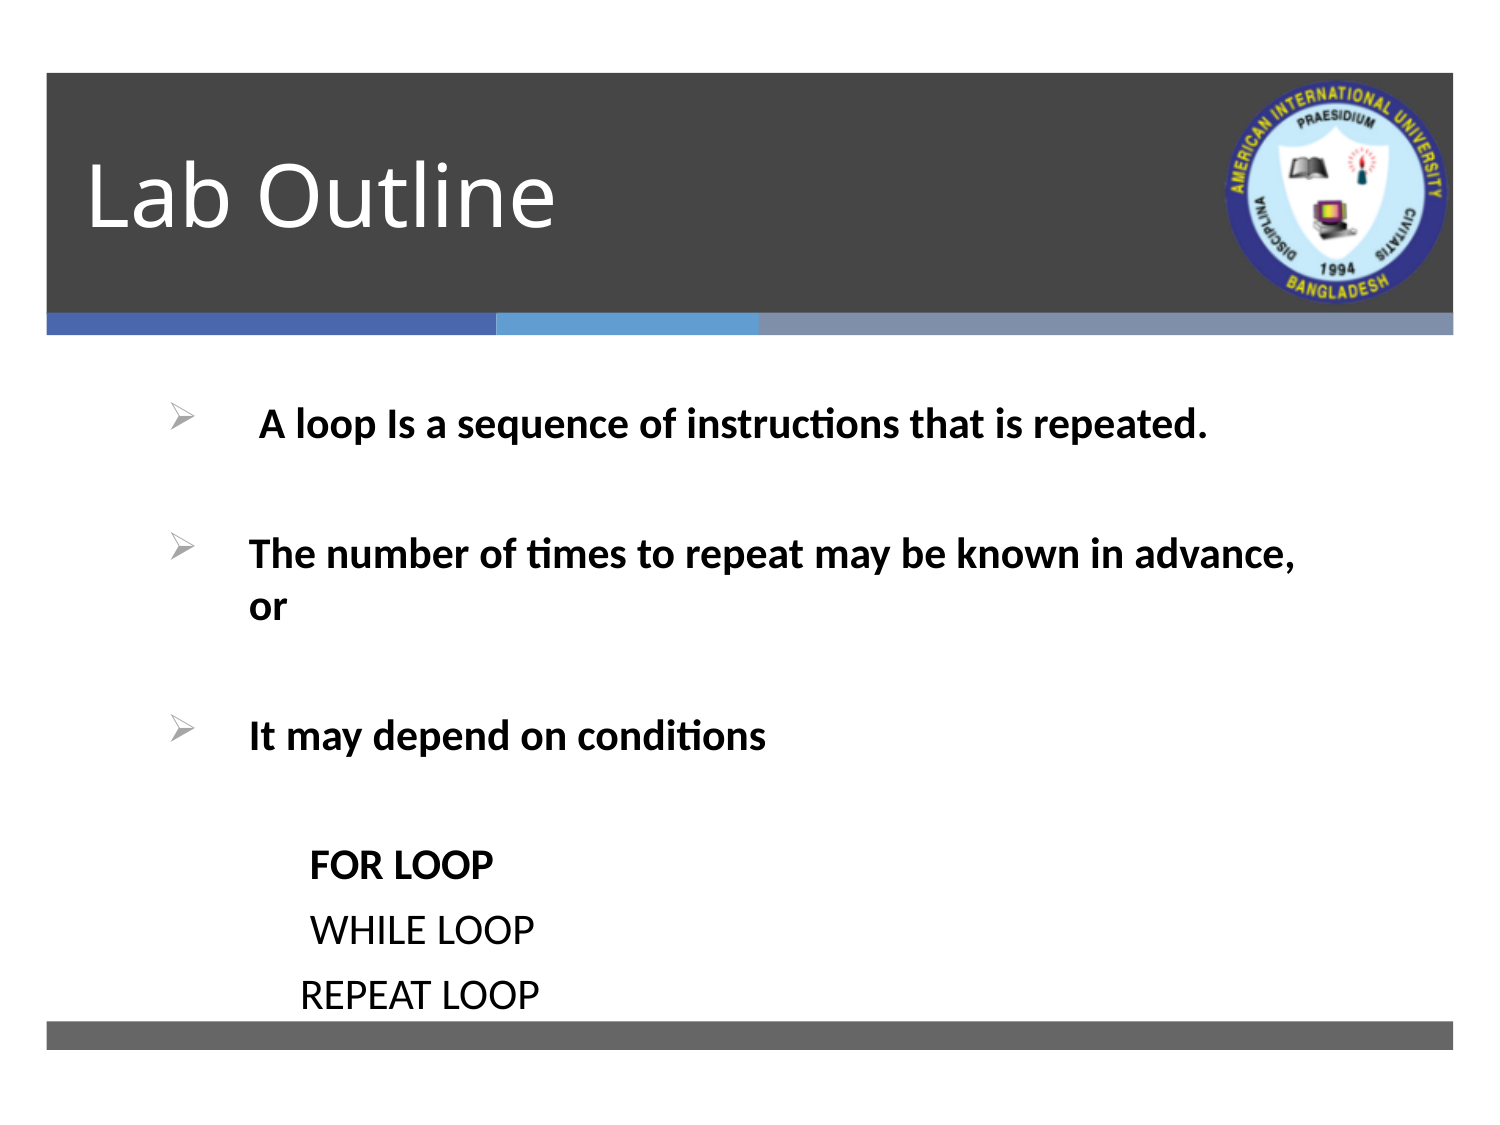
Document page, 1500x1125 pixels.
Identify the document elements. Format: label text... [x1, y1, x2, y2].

title Lab Outline [69, 73, 1351, 253]
subtitle A loop Is a sequence of instructions that is repeated. The number of times to repeat may be known in advance, or It may depend on conditions FOR LOOP WHILE LOOP REPEAT LOOP [79, 387, 1352, 1027]
picture [1220, 75, 1454, 310]
